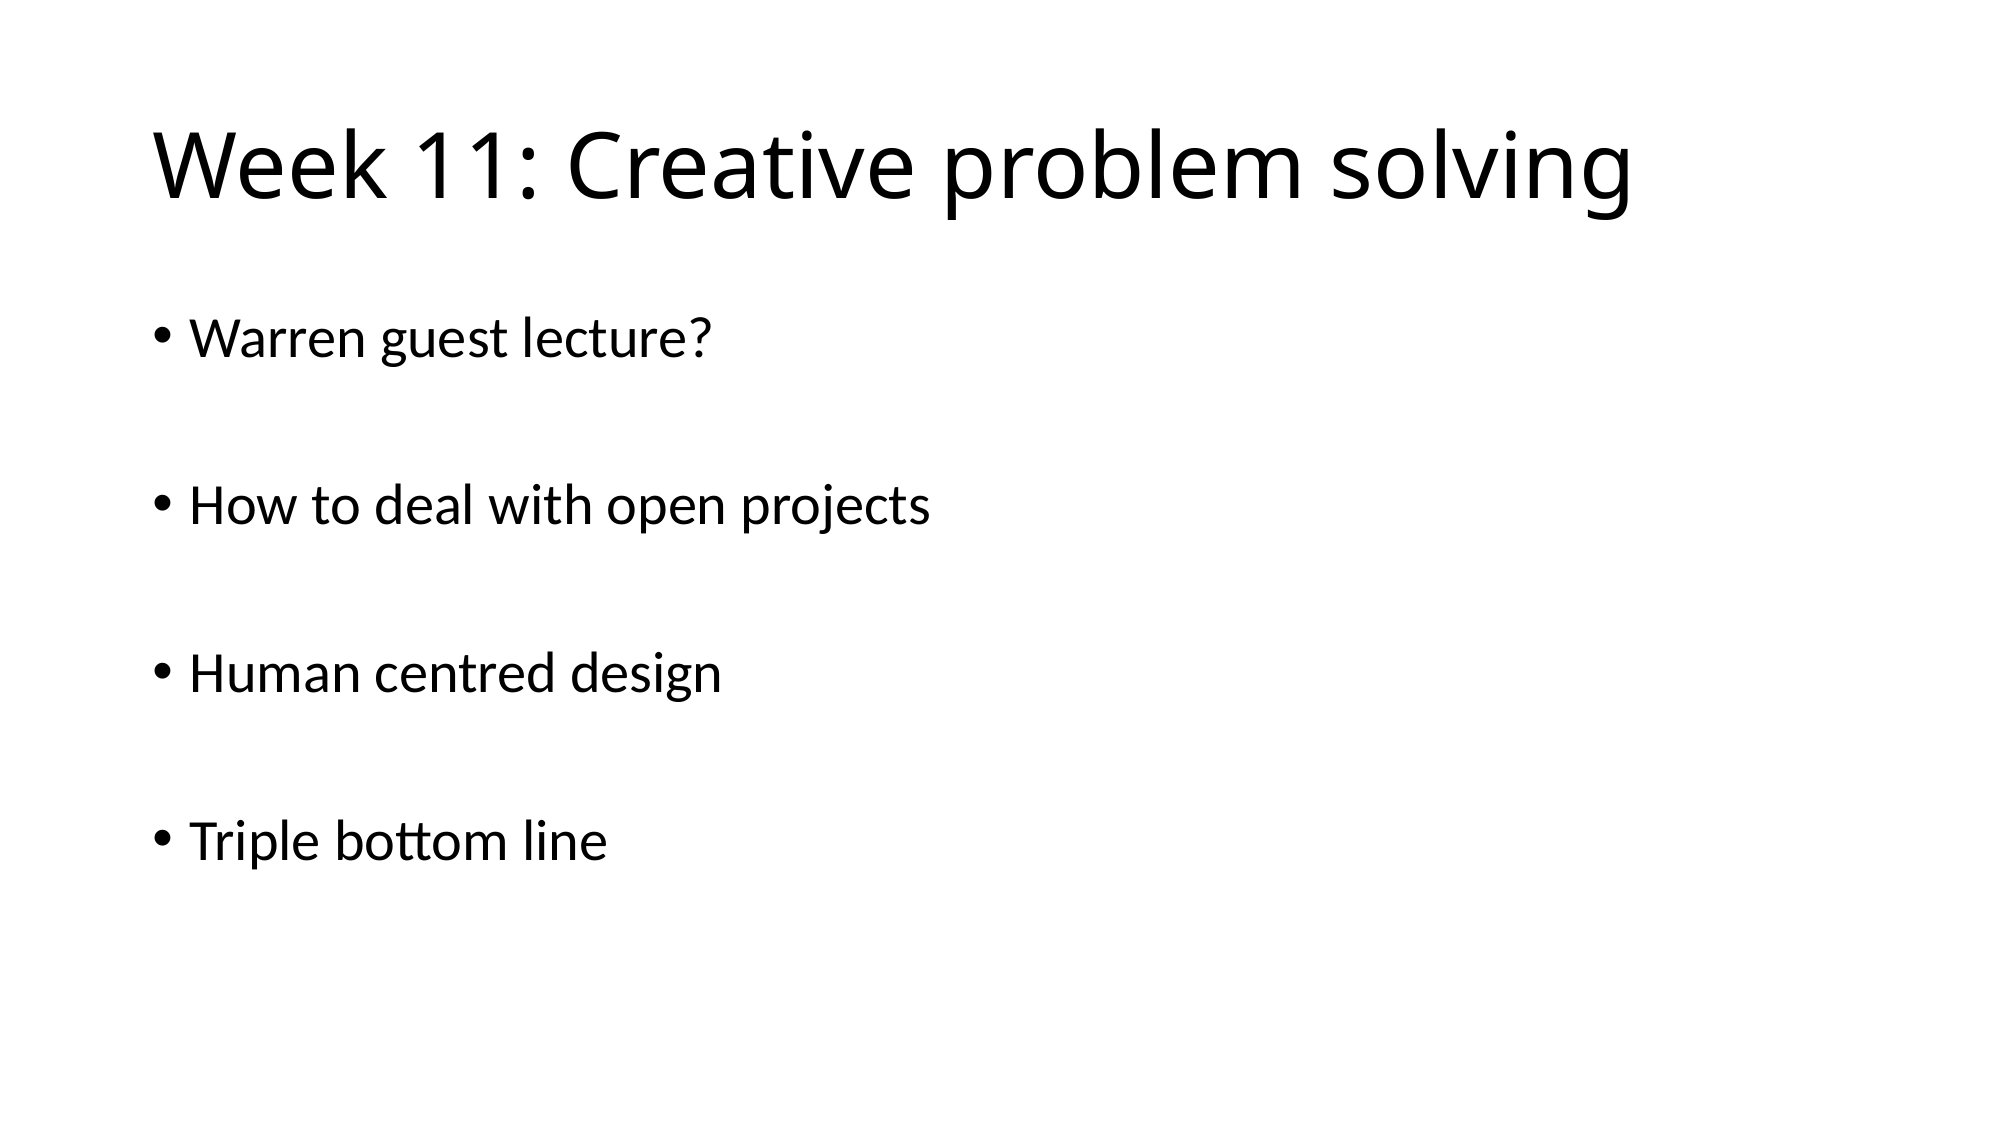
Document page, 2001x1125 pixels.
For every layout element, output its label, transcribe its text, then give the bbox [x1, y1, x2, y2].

title Week 11: Creative problem solving [137, 59, 1863, 278]
list Warren guest lecture? How to deal with open projects Human centred design Triple bottom line [137, 299, 1863, 1014]
